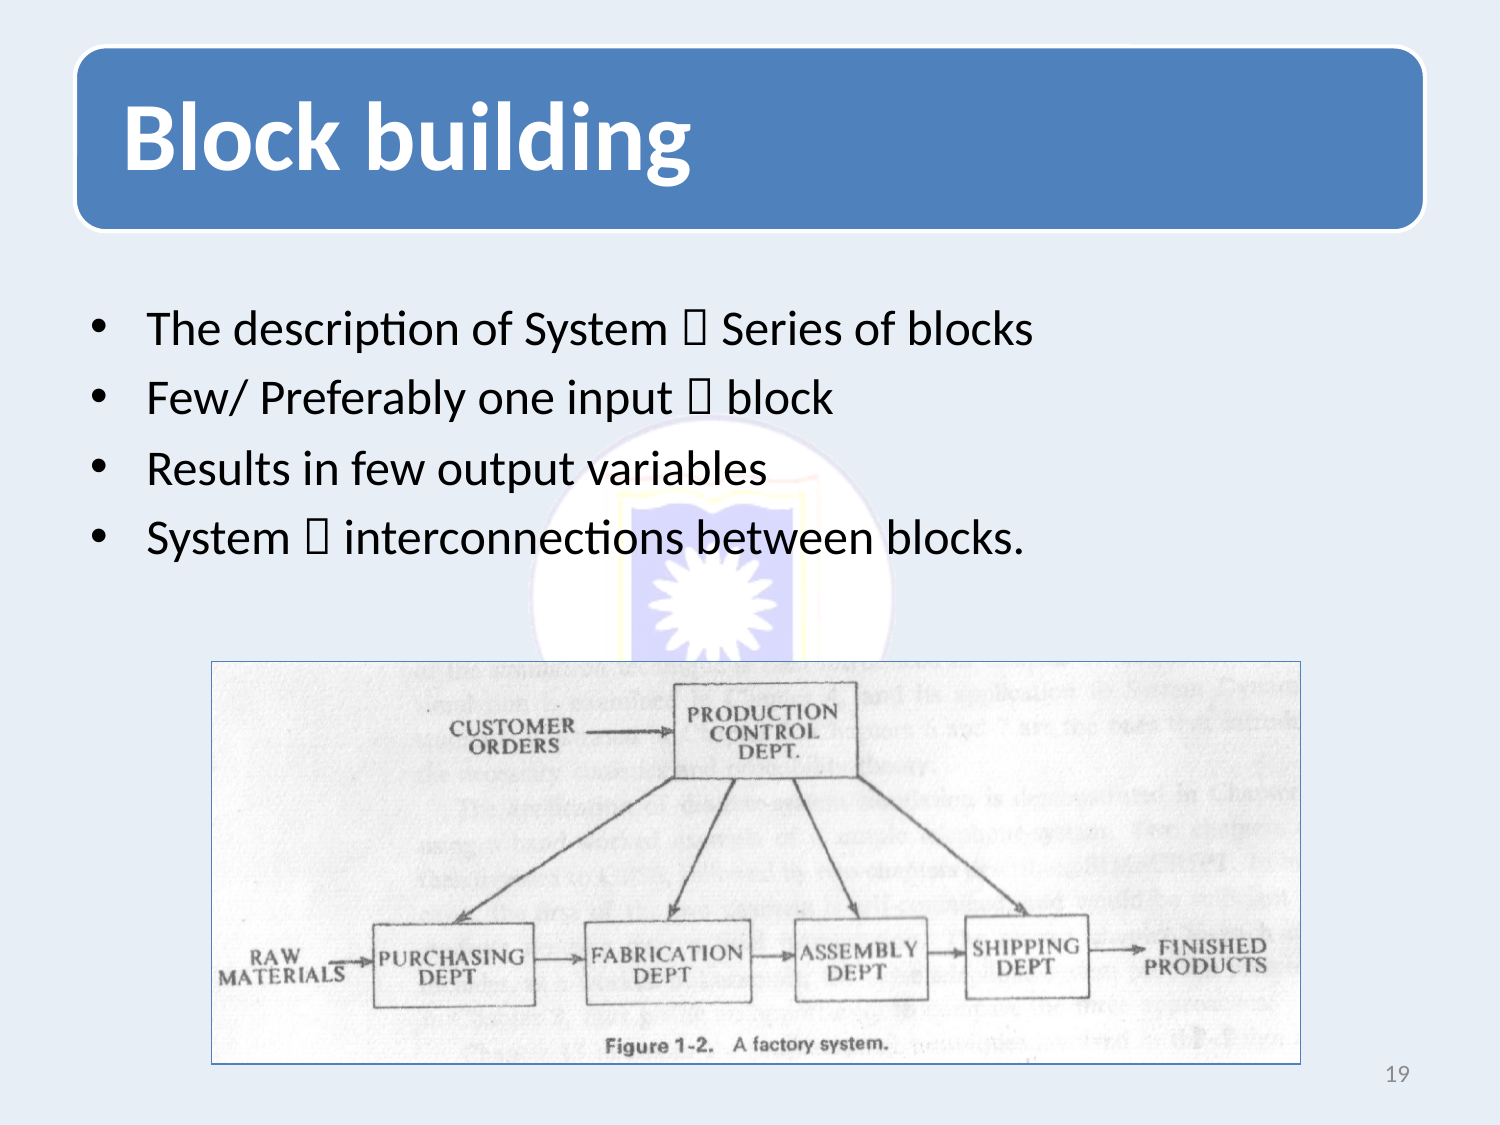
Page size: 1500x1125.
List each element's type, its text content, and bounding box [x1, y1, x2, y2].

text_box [74, 44, 1426, 233]
picture [212, 662, 1301, 1064]
slide_number 19 [1074, 1042, 1425, 1103]
list The description of System  Series of blocks Few/ Preferably one input  block Results in few output variables System  interconnections between blocks. [75, 287, 1425, 1005]
